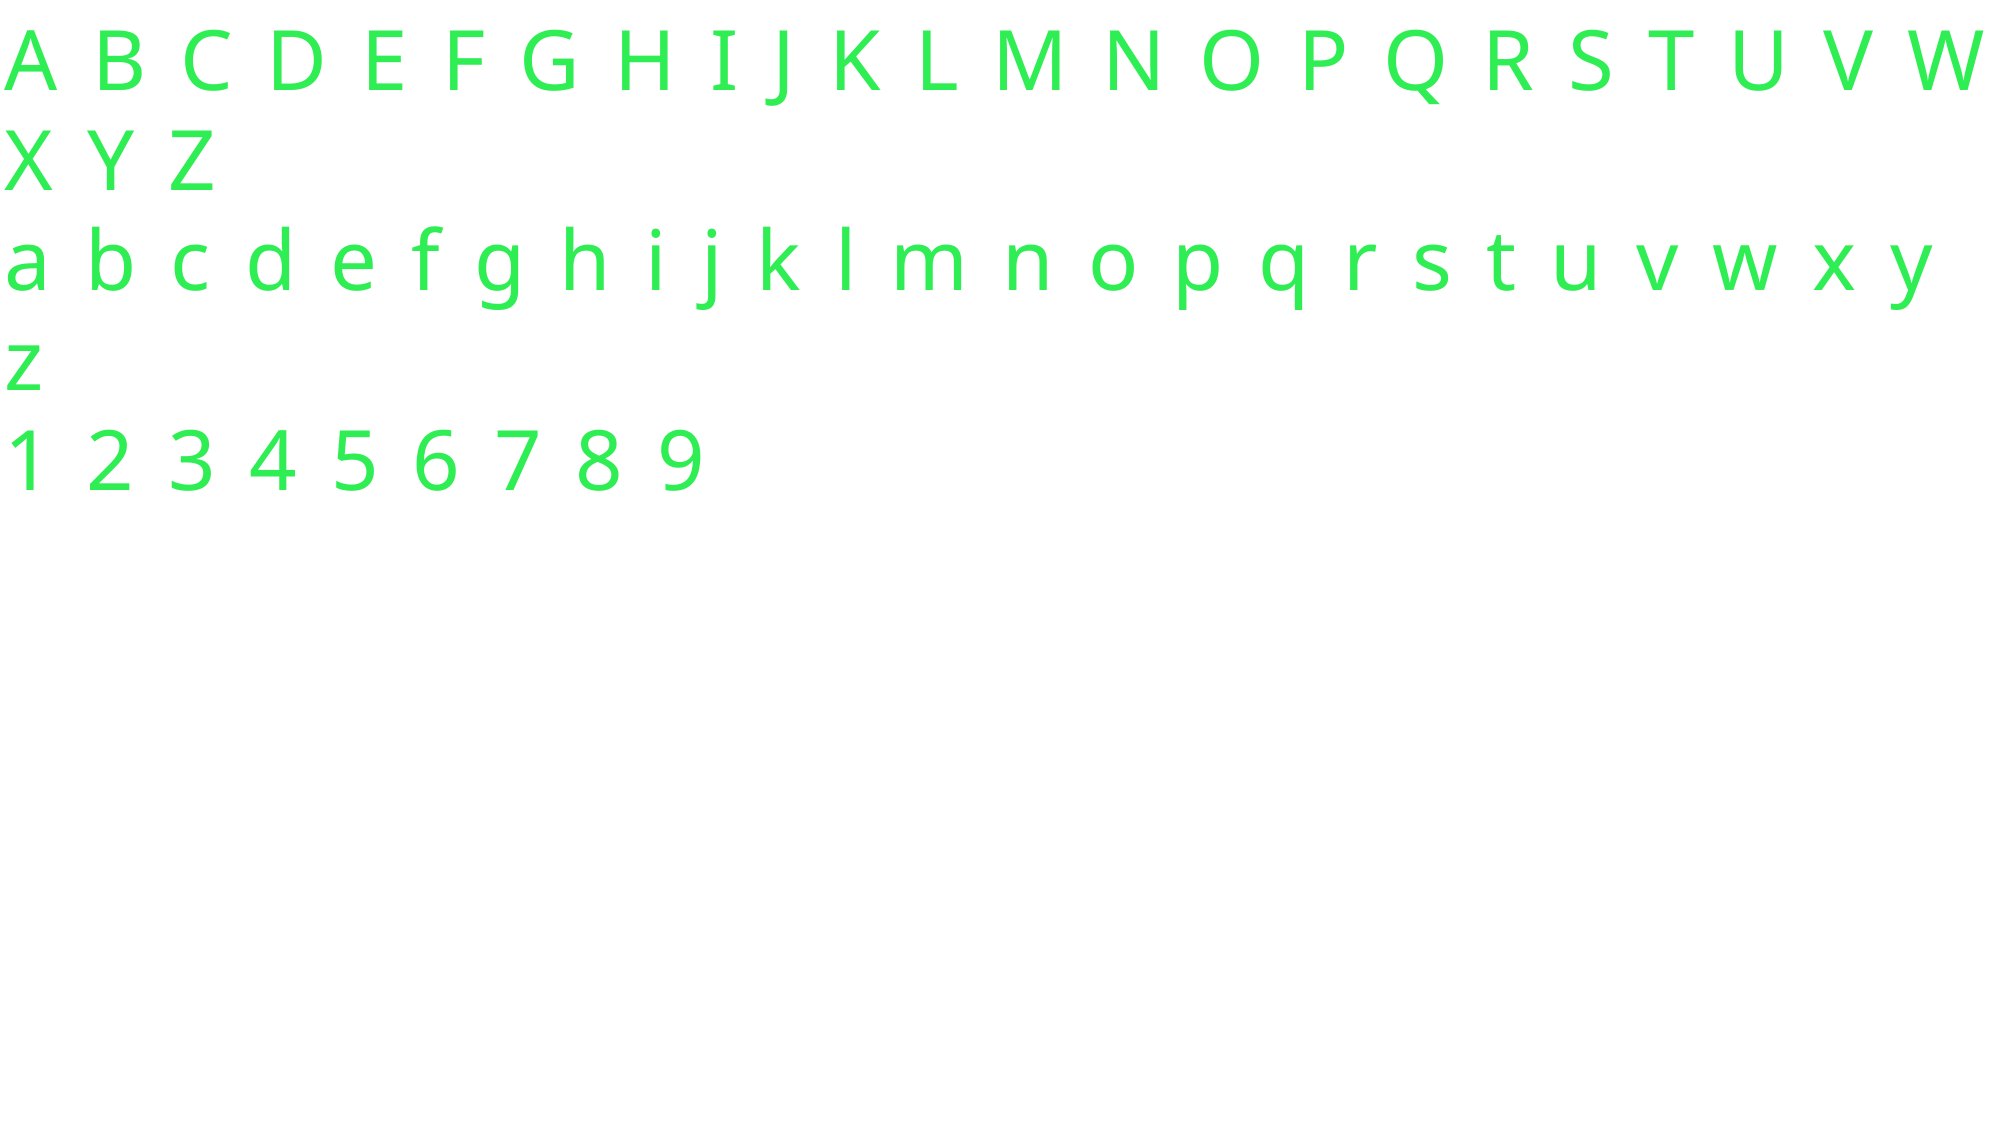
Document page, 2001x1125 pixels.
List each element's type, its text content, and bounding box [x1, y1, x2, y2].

text_box A B C D E F G H I J K L M N O P Q R S T U V W X Y Z a b c d e f g h i j k l m n o p q r s t u v w x y z 1 2 3 4 5 6 7 8 9 [0, 0, 2000, 515]
